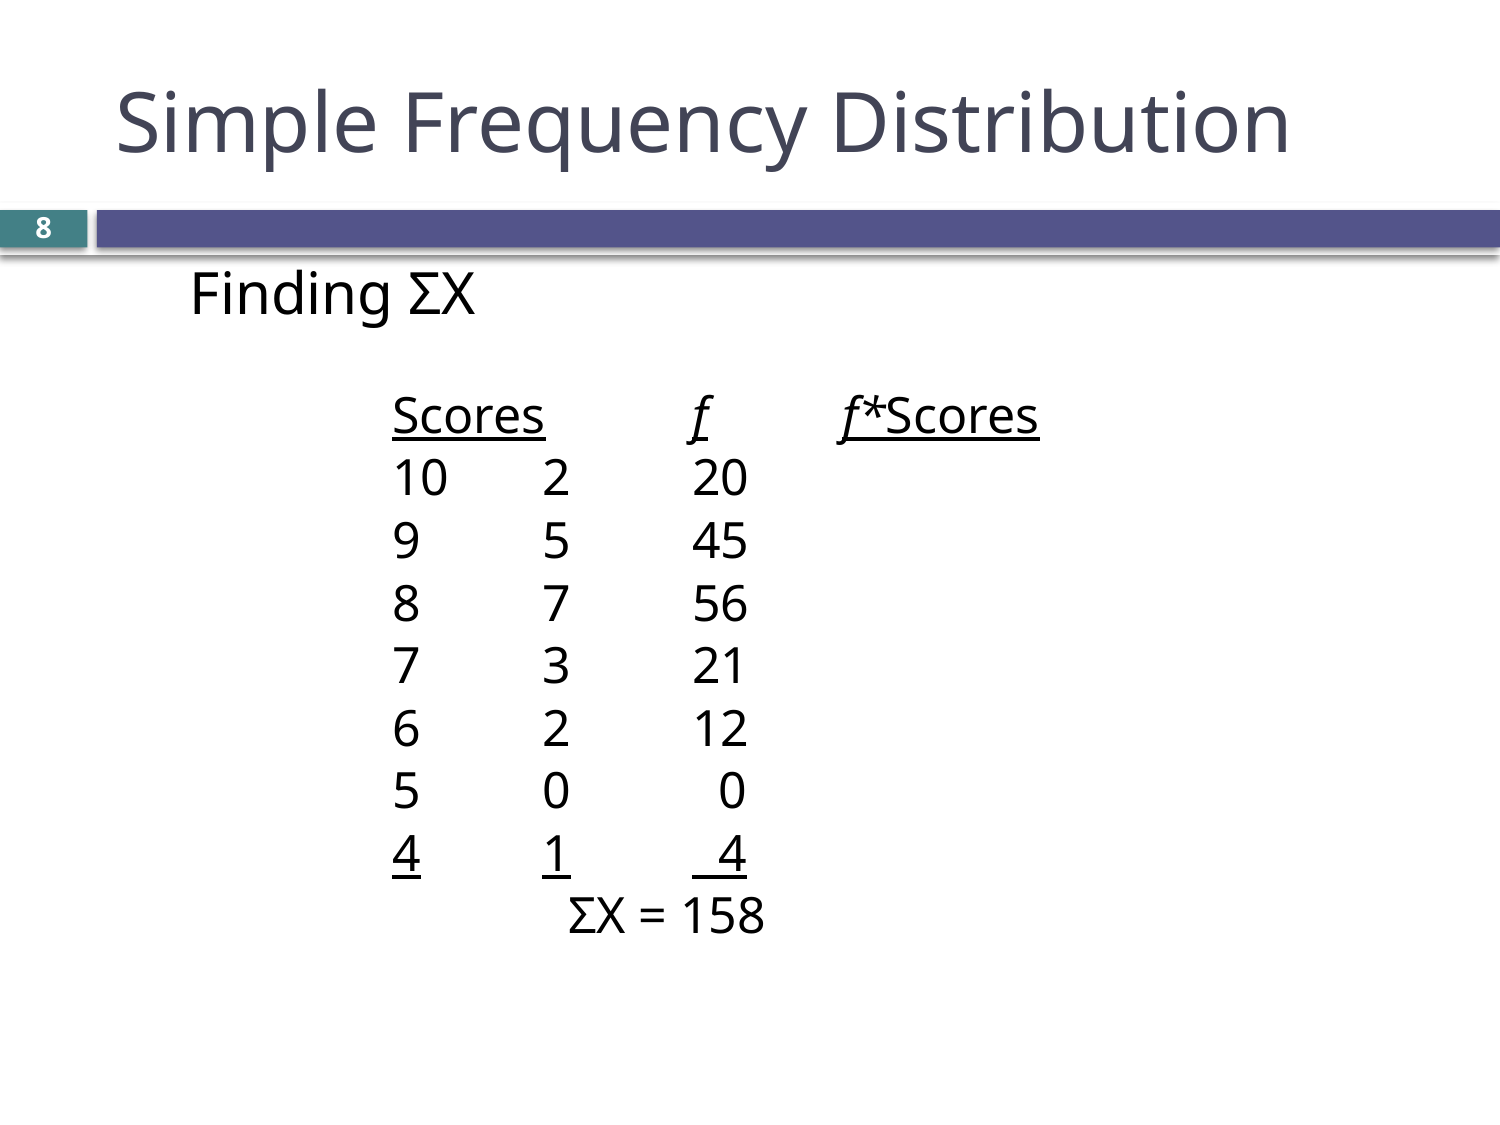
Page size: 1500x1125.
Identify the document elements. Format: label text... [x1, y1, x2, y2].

slide_number 8 [0, 208, 88, 249]
list Finding ΣX Scores f f*Scores 10 2 20 9 5 45 8 7 56 7 3 21 6 2 12 5 0 0 4 1 4 ΣX = 158 [174, 262, 1425, 1005]
title Simple Frequency Distribution [100, 37, 1438, 200]
